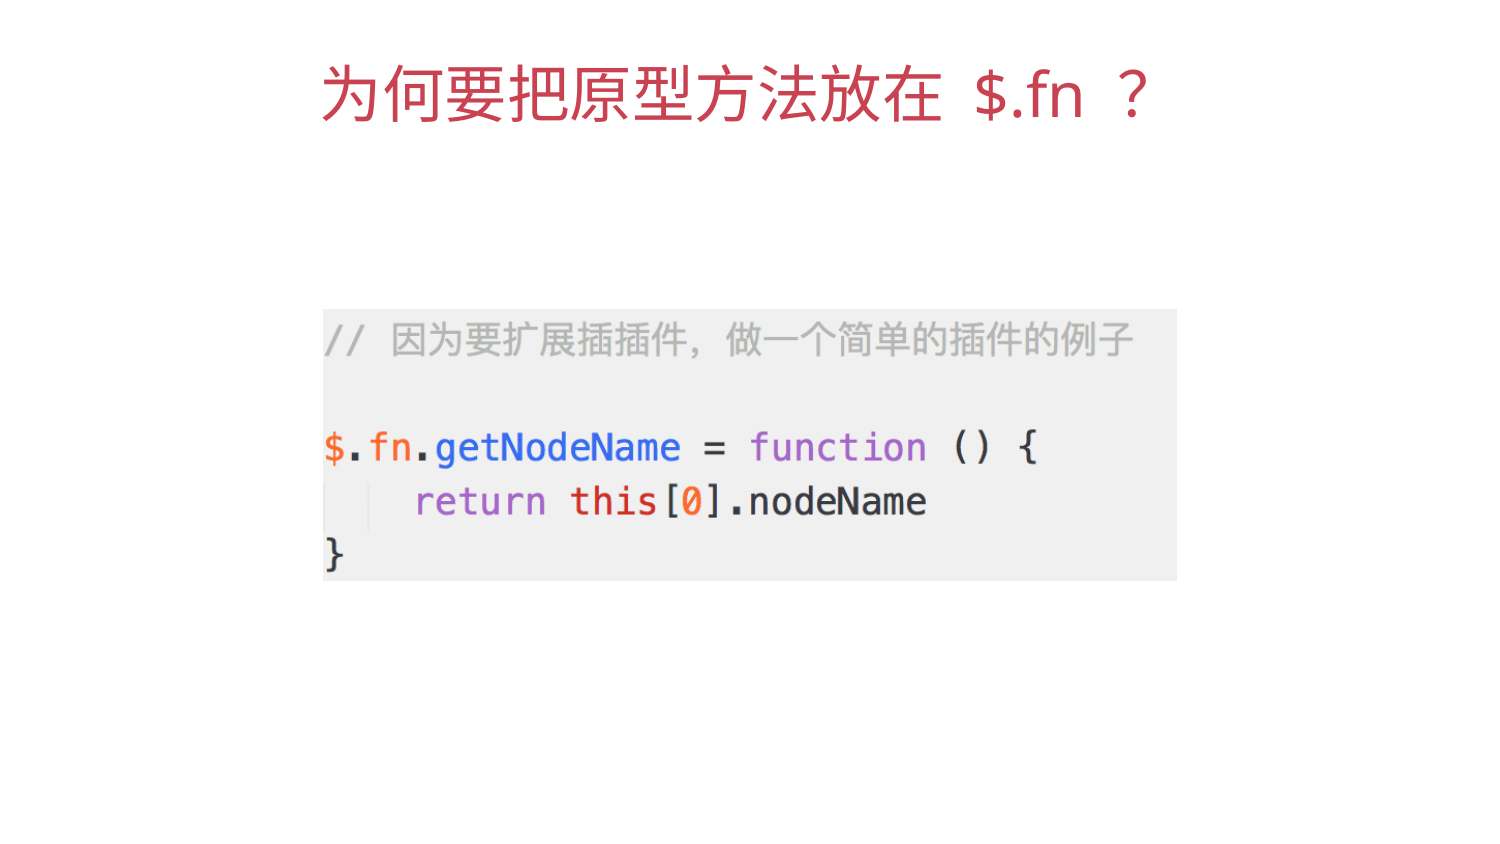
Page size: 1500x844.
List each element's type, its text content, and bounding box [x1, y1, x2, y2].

picture [322, 309, 1177, 581]
text_box 为何要把原型方法放在 $.fn ？ [319, 55, 1181, 131]
